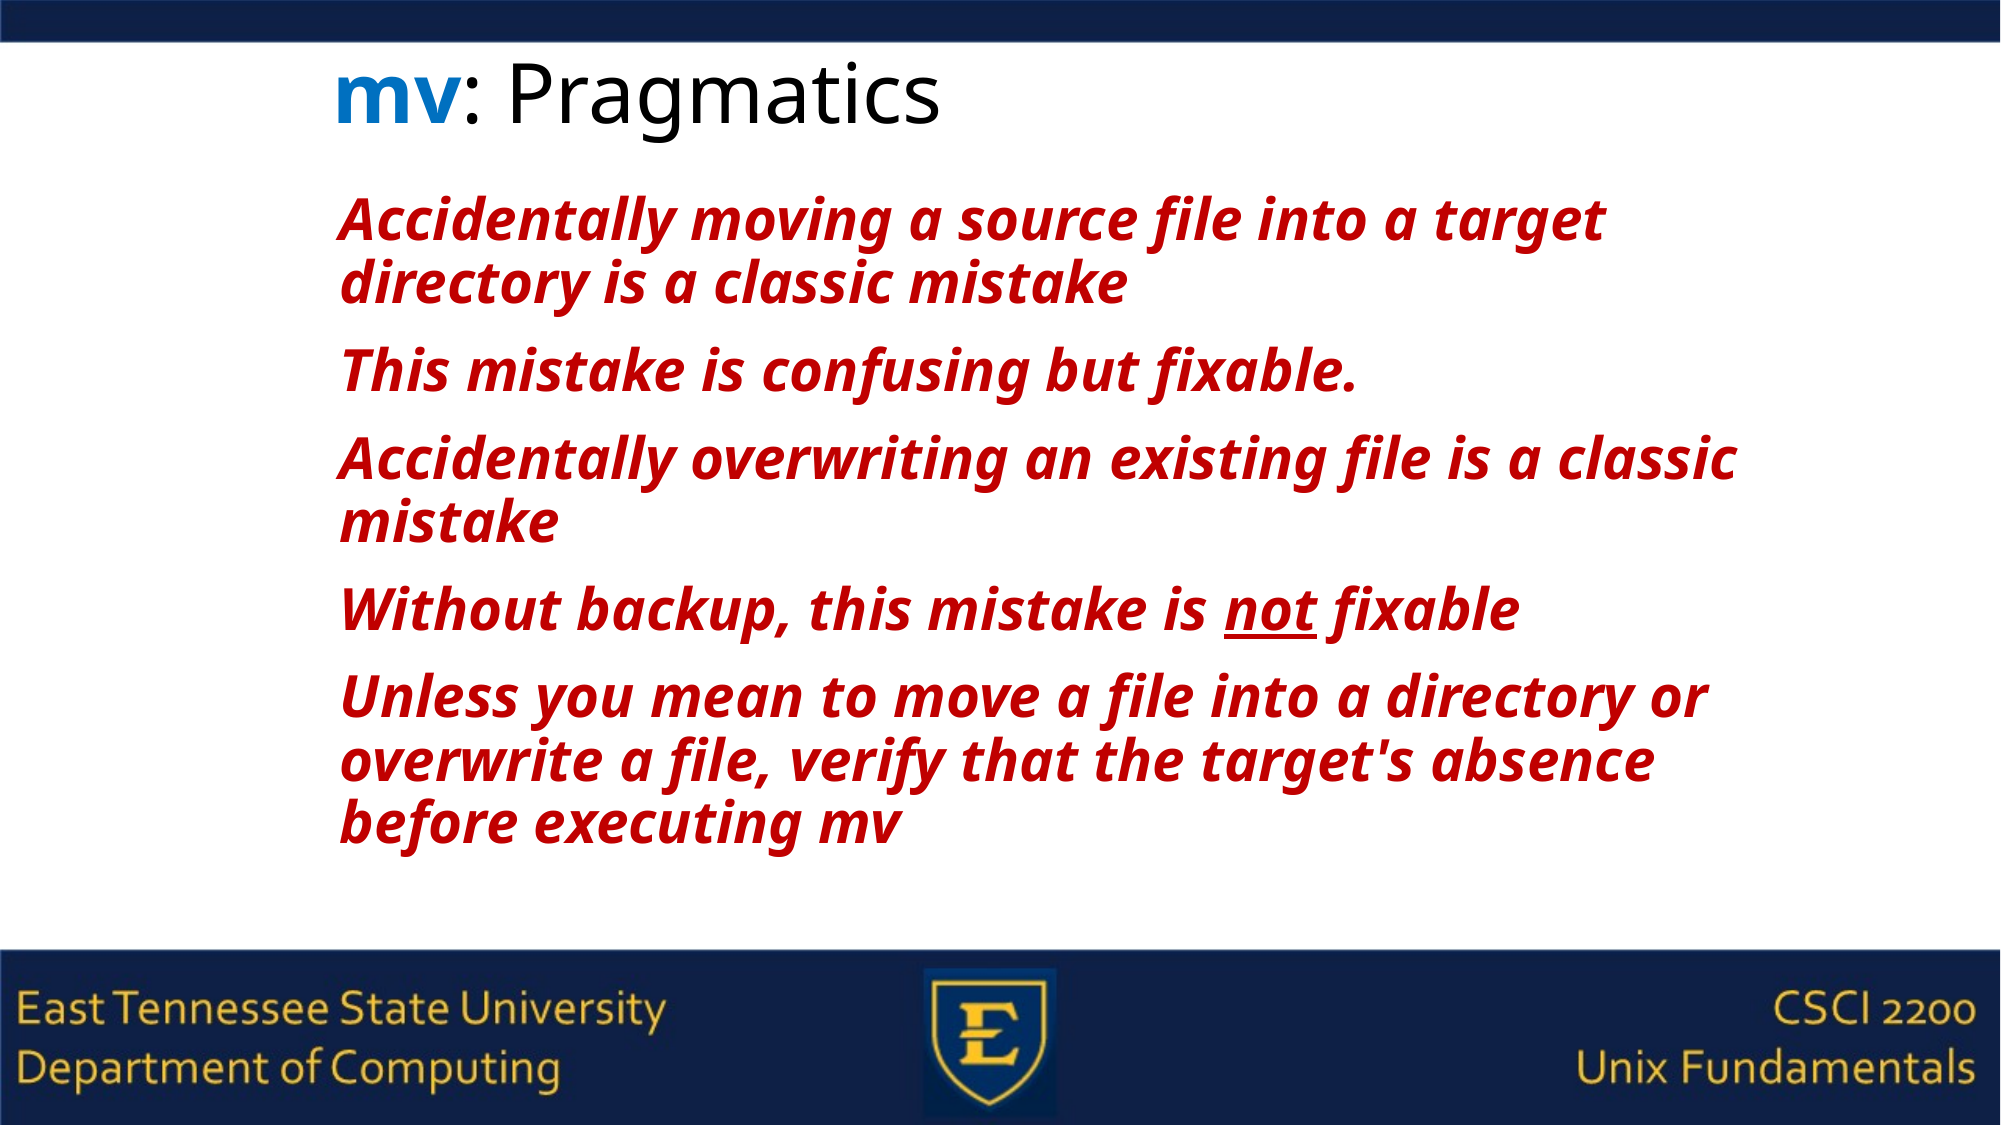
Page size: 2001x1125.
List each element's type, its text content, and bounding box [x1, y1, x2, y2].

picture [0, 0, 2001, 1125]
title mv: Pragmatics [317, 36, 1668, 157]
list Accidentally moving a source file into a target directory is a classic mistake This mistake is confusing but fixable. Accidentally overwriting an existing file is a classic mistake Without backup, this mistake is not fixable Unless you mean to move a file into a directory or overwrite a file, verify that the target's absence before executing mv [324, 182, 1795, 1005]
